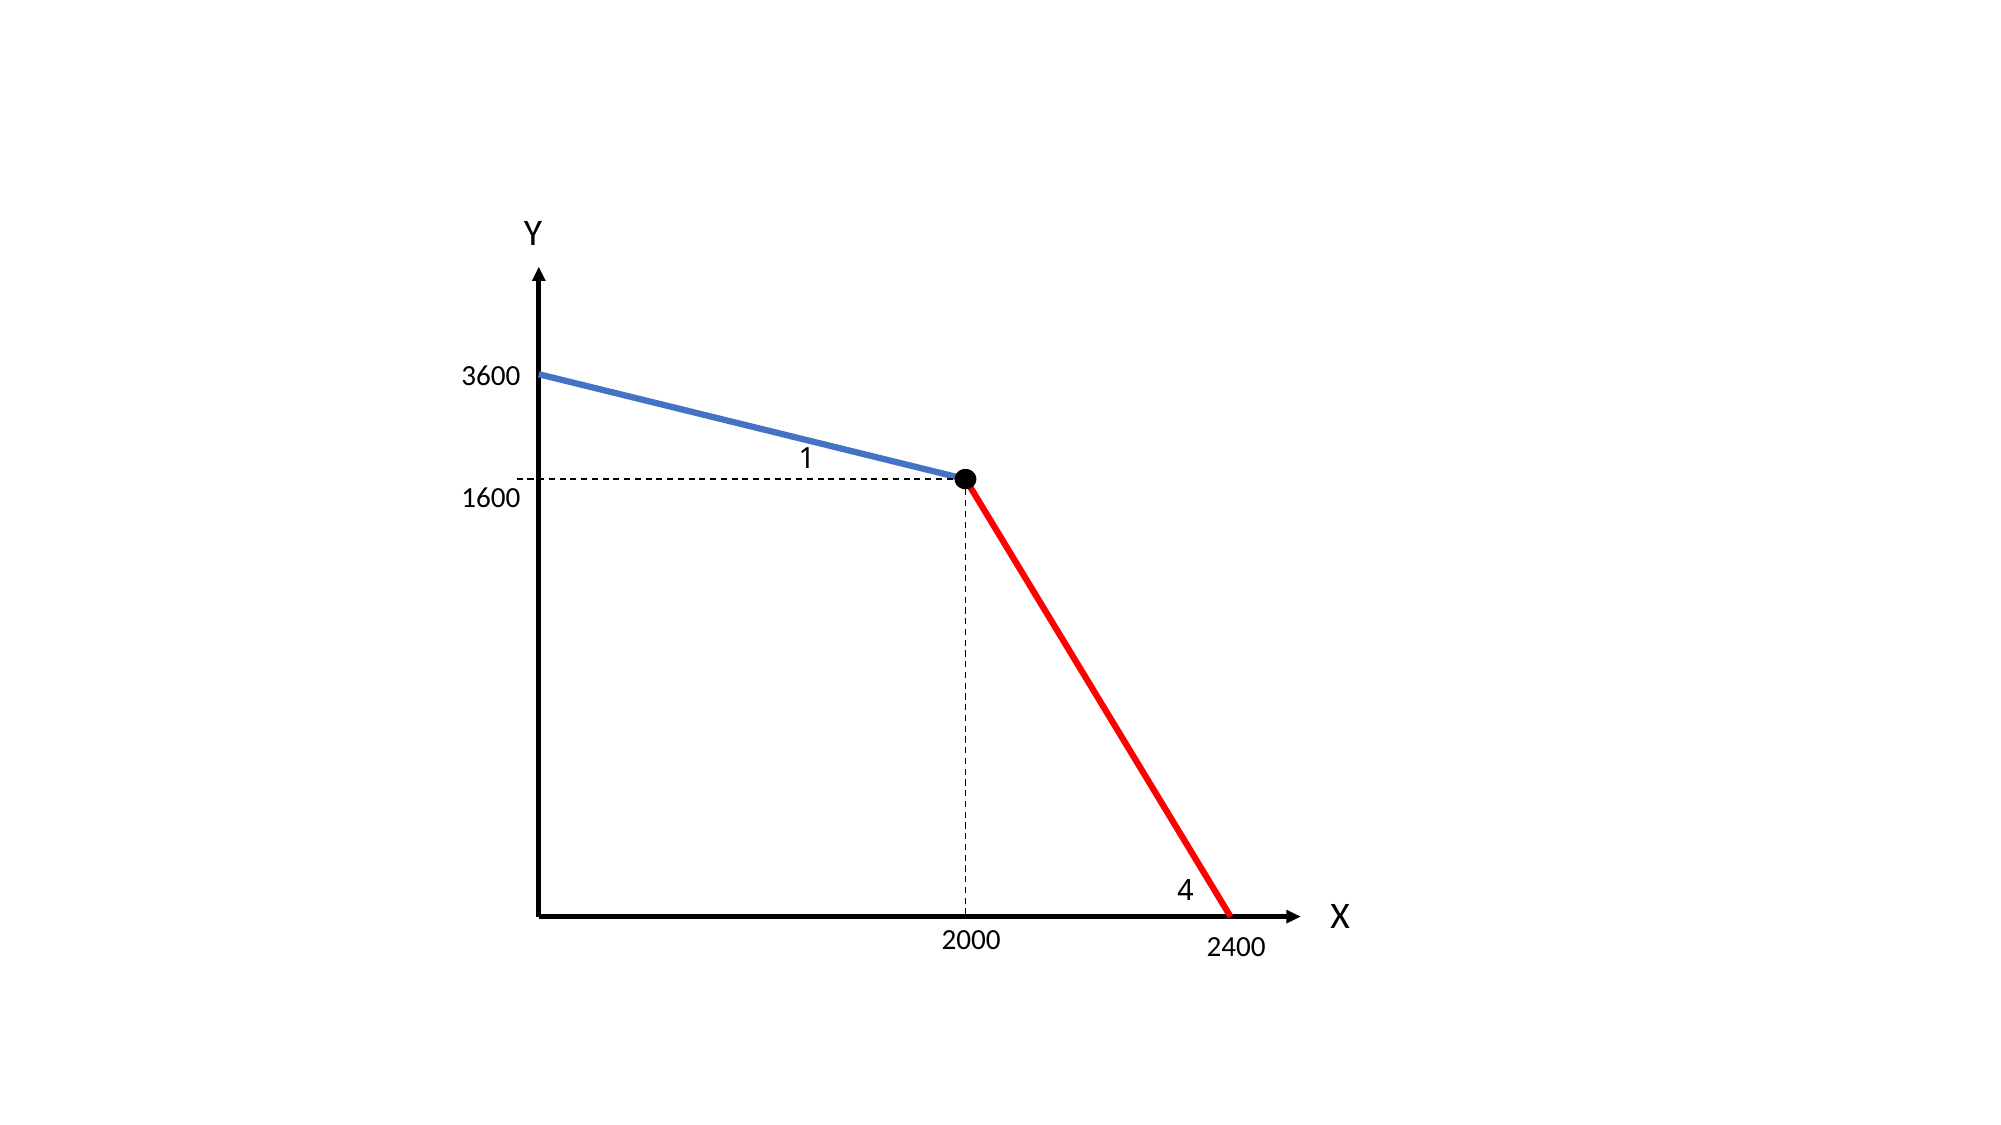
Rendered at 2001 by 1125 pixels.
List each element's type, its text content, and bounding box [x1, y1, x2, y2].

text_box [965, 479, 1231, 917]
text_box 1600 [446, 471, 538, 521]
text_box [538, 374, 966, 480]
text_box 3600 [446, 348, 538, 399]
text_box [538, 267, 1301, 917]
text_box Y [509, 200, 569, 261]
text_box X [1315, 883, 1376, 944]
text_box 2000 [926, 917, 1035, 963]
text_box 2400 [1191, 920, 1285, 971]
